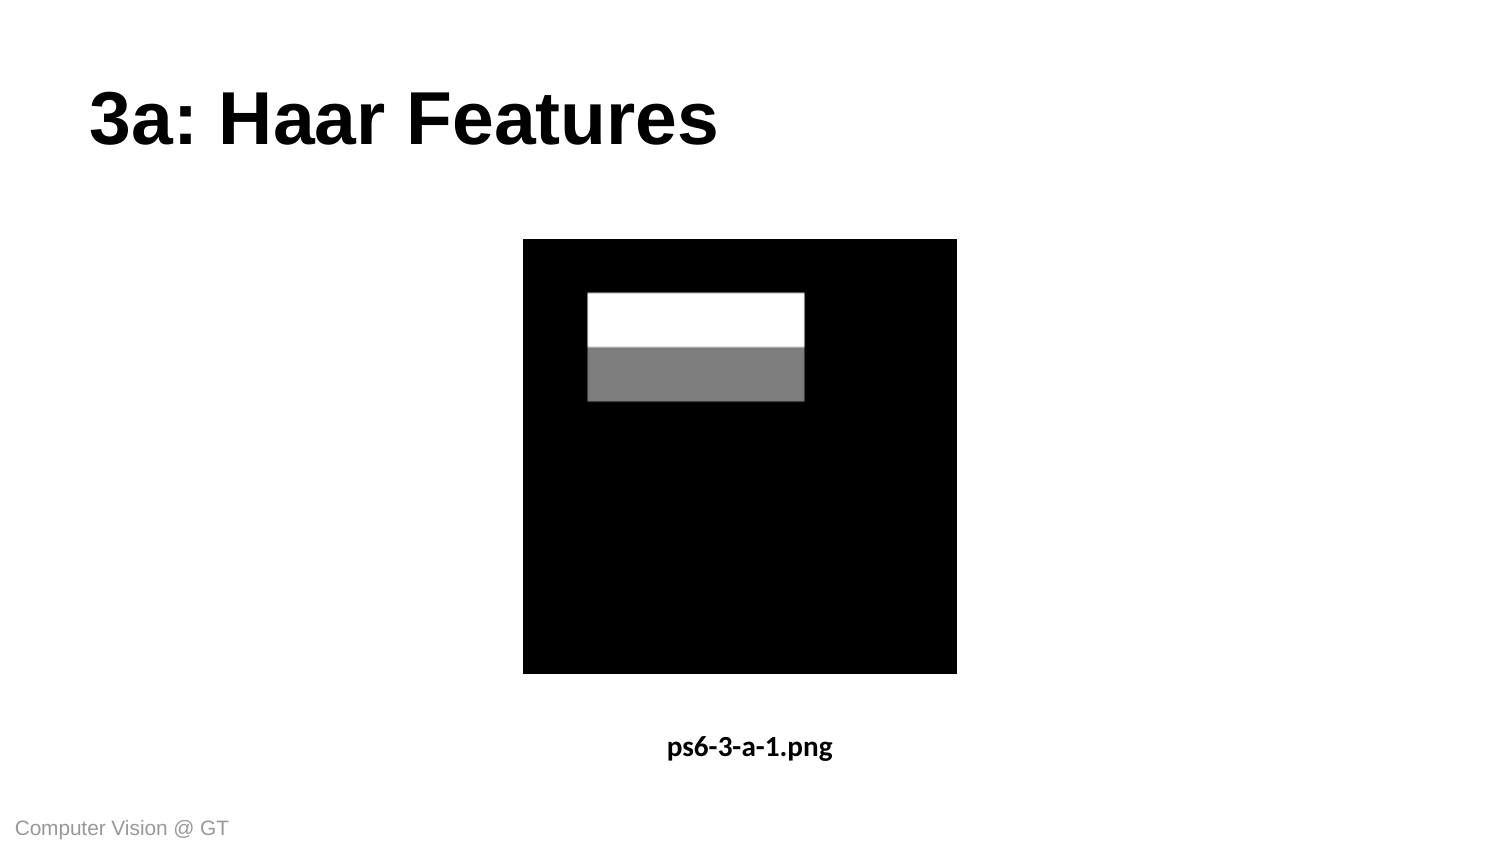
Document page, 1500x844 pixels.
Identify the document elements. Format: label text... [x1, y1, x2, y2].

text_box Computer Vision @ GT [0, 811, 421, 844]
text_box ps6-3-a-1.png [395, 707, 1105, 791]
picture [522, 239, 957, 674]
text_box 3a: Haar Features [74, 33, 1425, 175]
